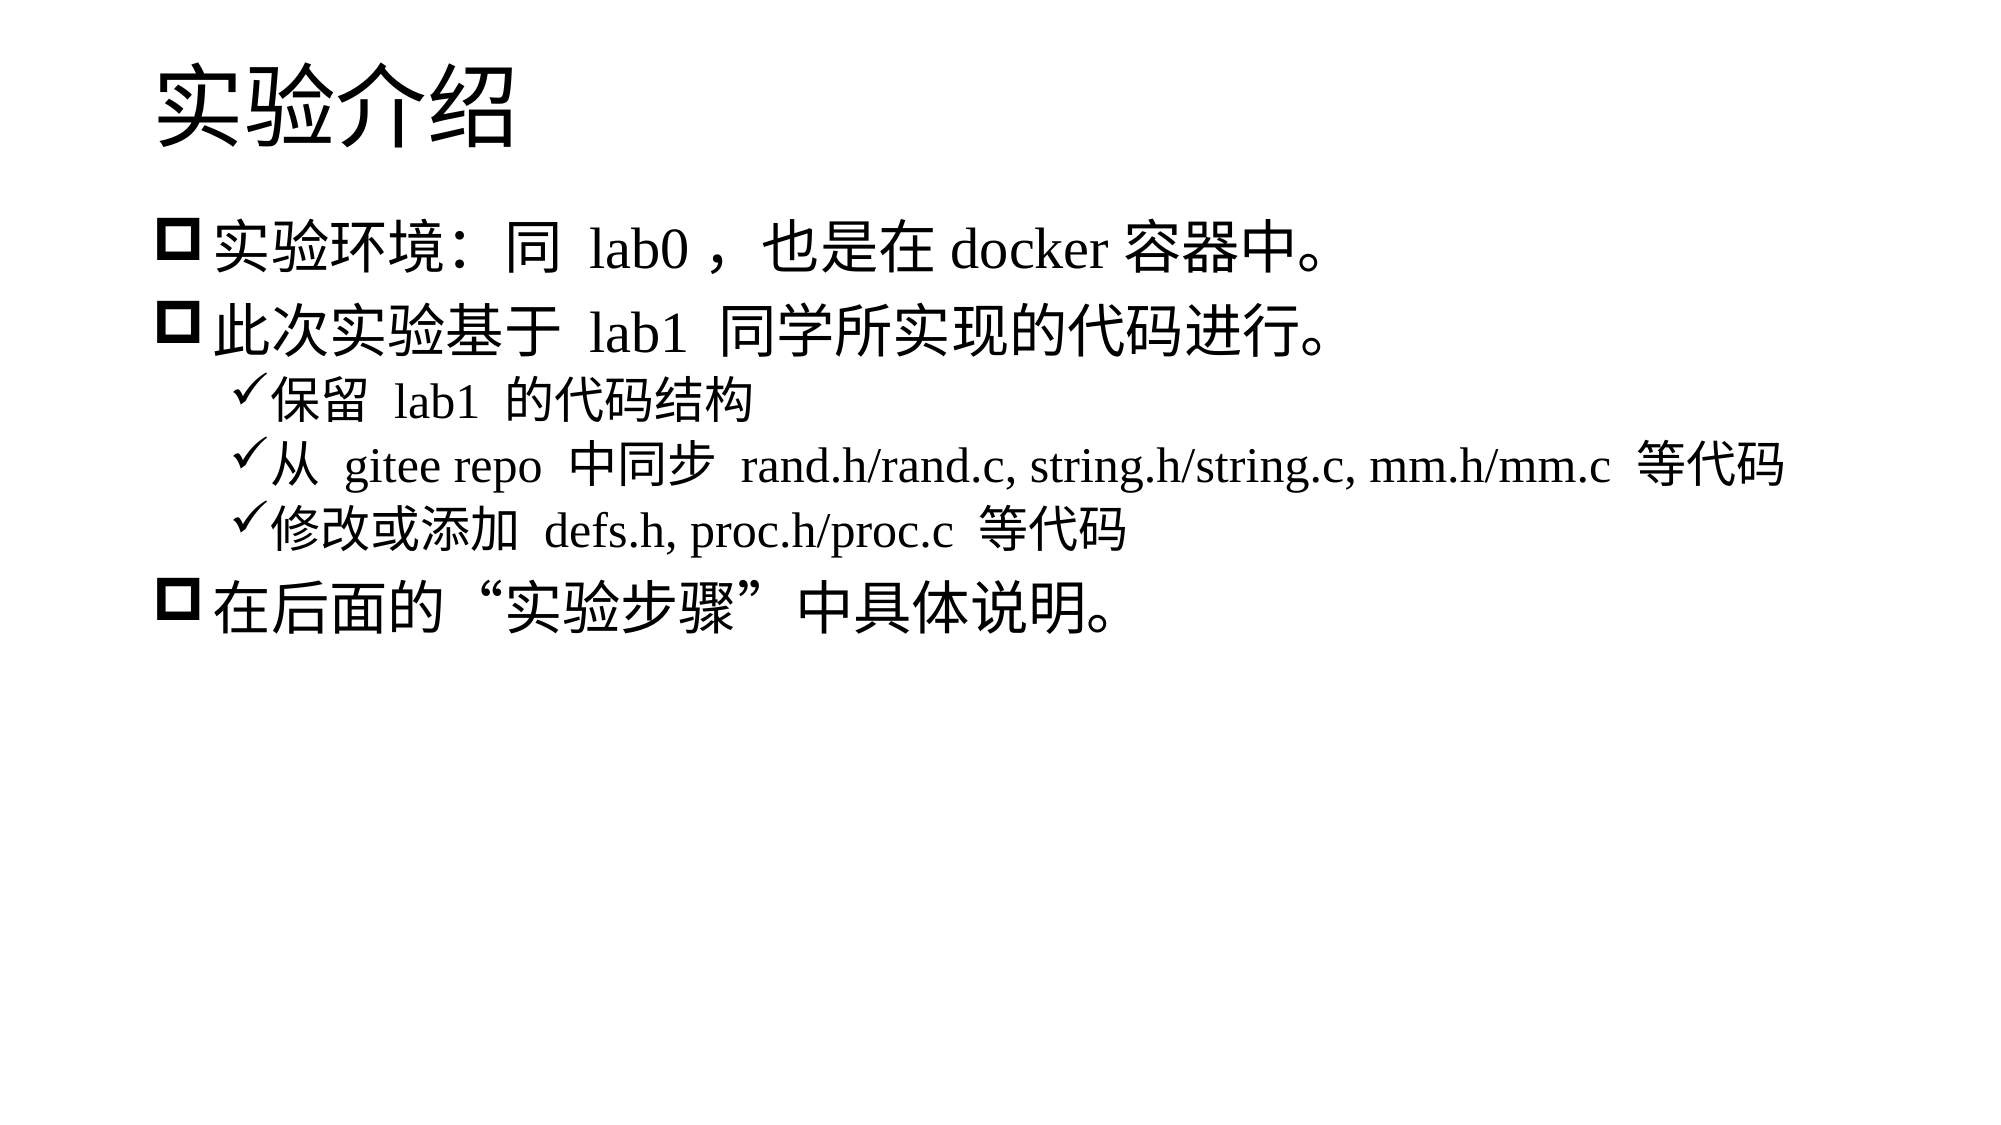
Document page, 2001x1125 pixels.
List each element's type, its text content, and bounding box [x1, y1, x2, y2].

title 实验介绍 [137, 43, 1612, 178]
list 实验环境：同 lab0，也是在docker容器中。 此次实验基于 lab1 同学所实现的代码进行。 保留 lab1 的代码结构 从 gitee repo 中同步 rand.h/rand.c, string.h/string.c, mm.h/mm.c 等代码 修改或添加 defs.h, proc.h/proc.c 等代码 在后面的“实验步骤”中具体说明。 [137, 211, 1863, 815]
